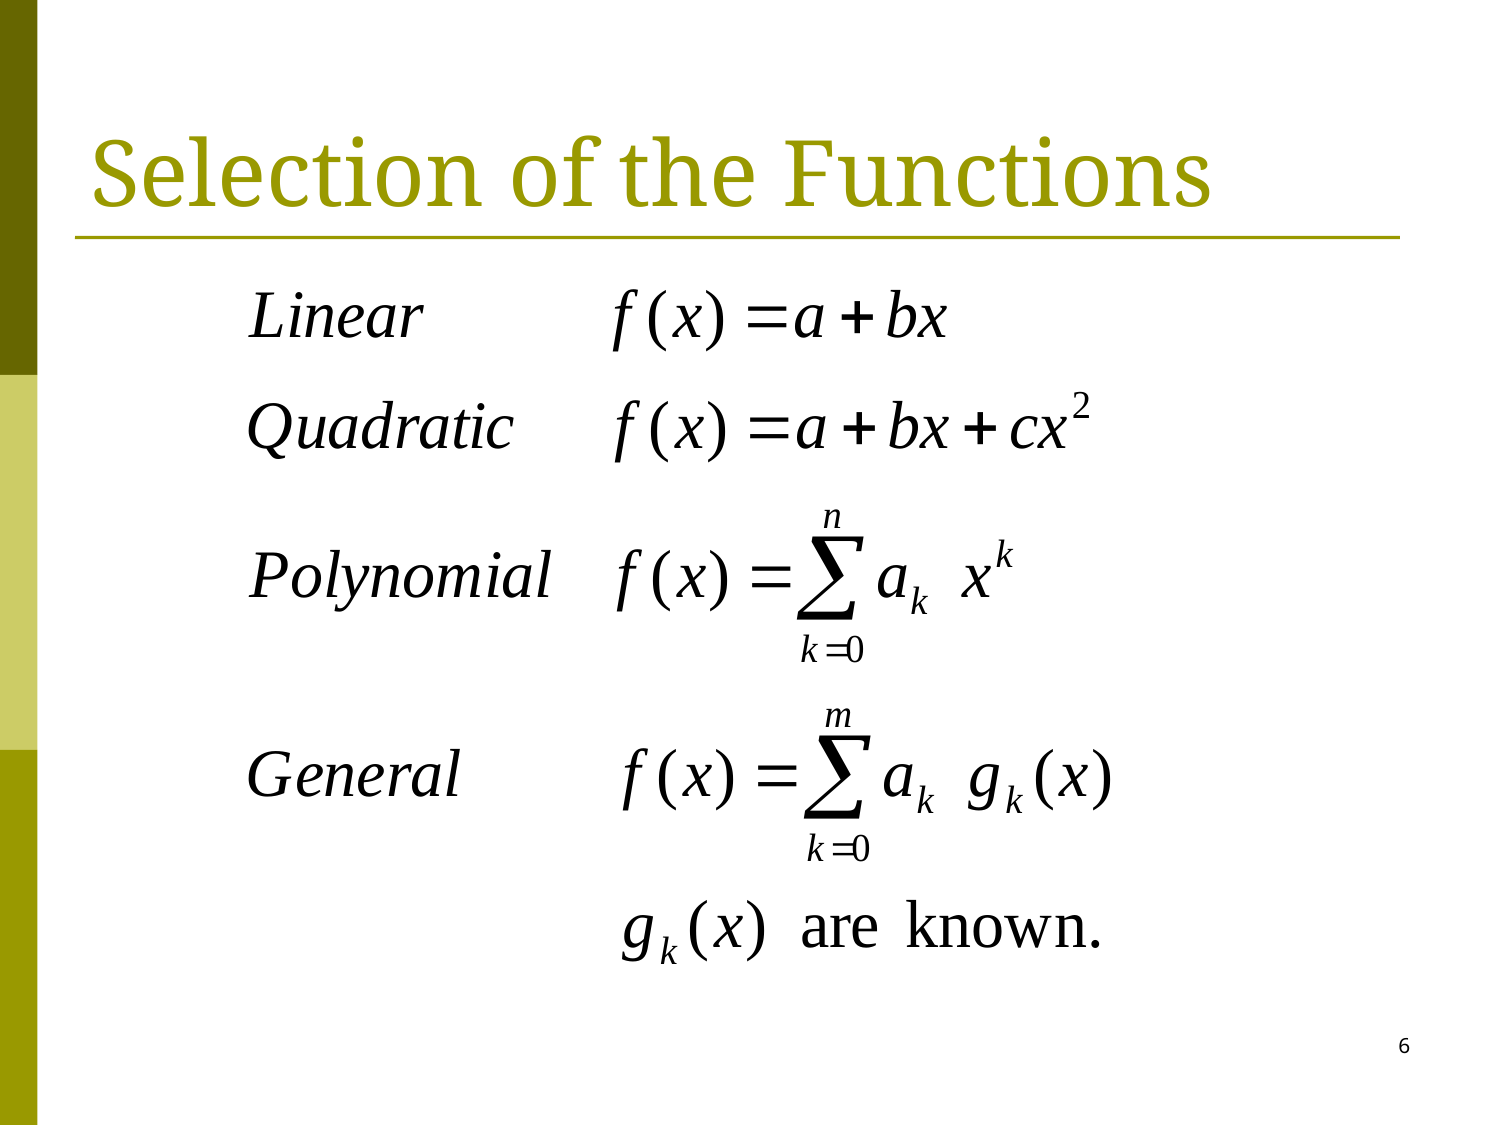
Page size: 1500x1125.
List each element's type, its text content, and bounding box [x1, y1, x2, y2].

title Selection of the Functions [75, 45, 1425, 233]
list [237, 274, 1126, 977]
slide_number 6 [1074, 1024, 1426, 1101]
